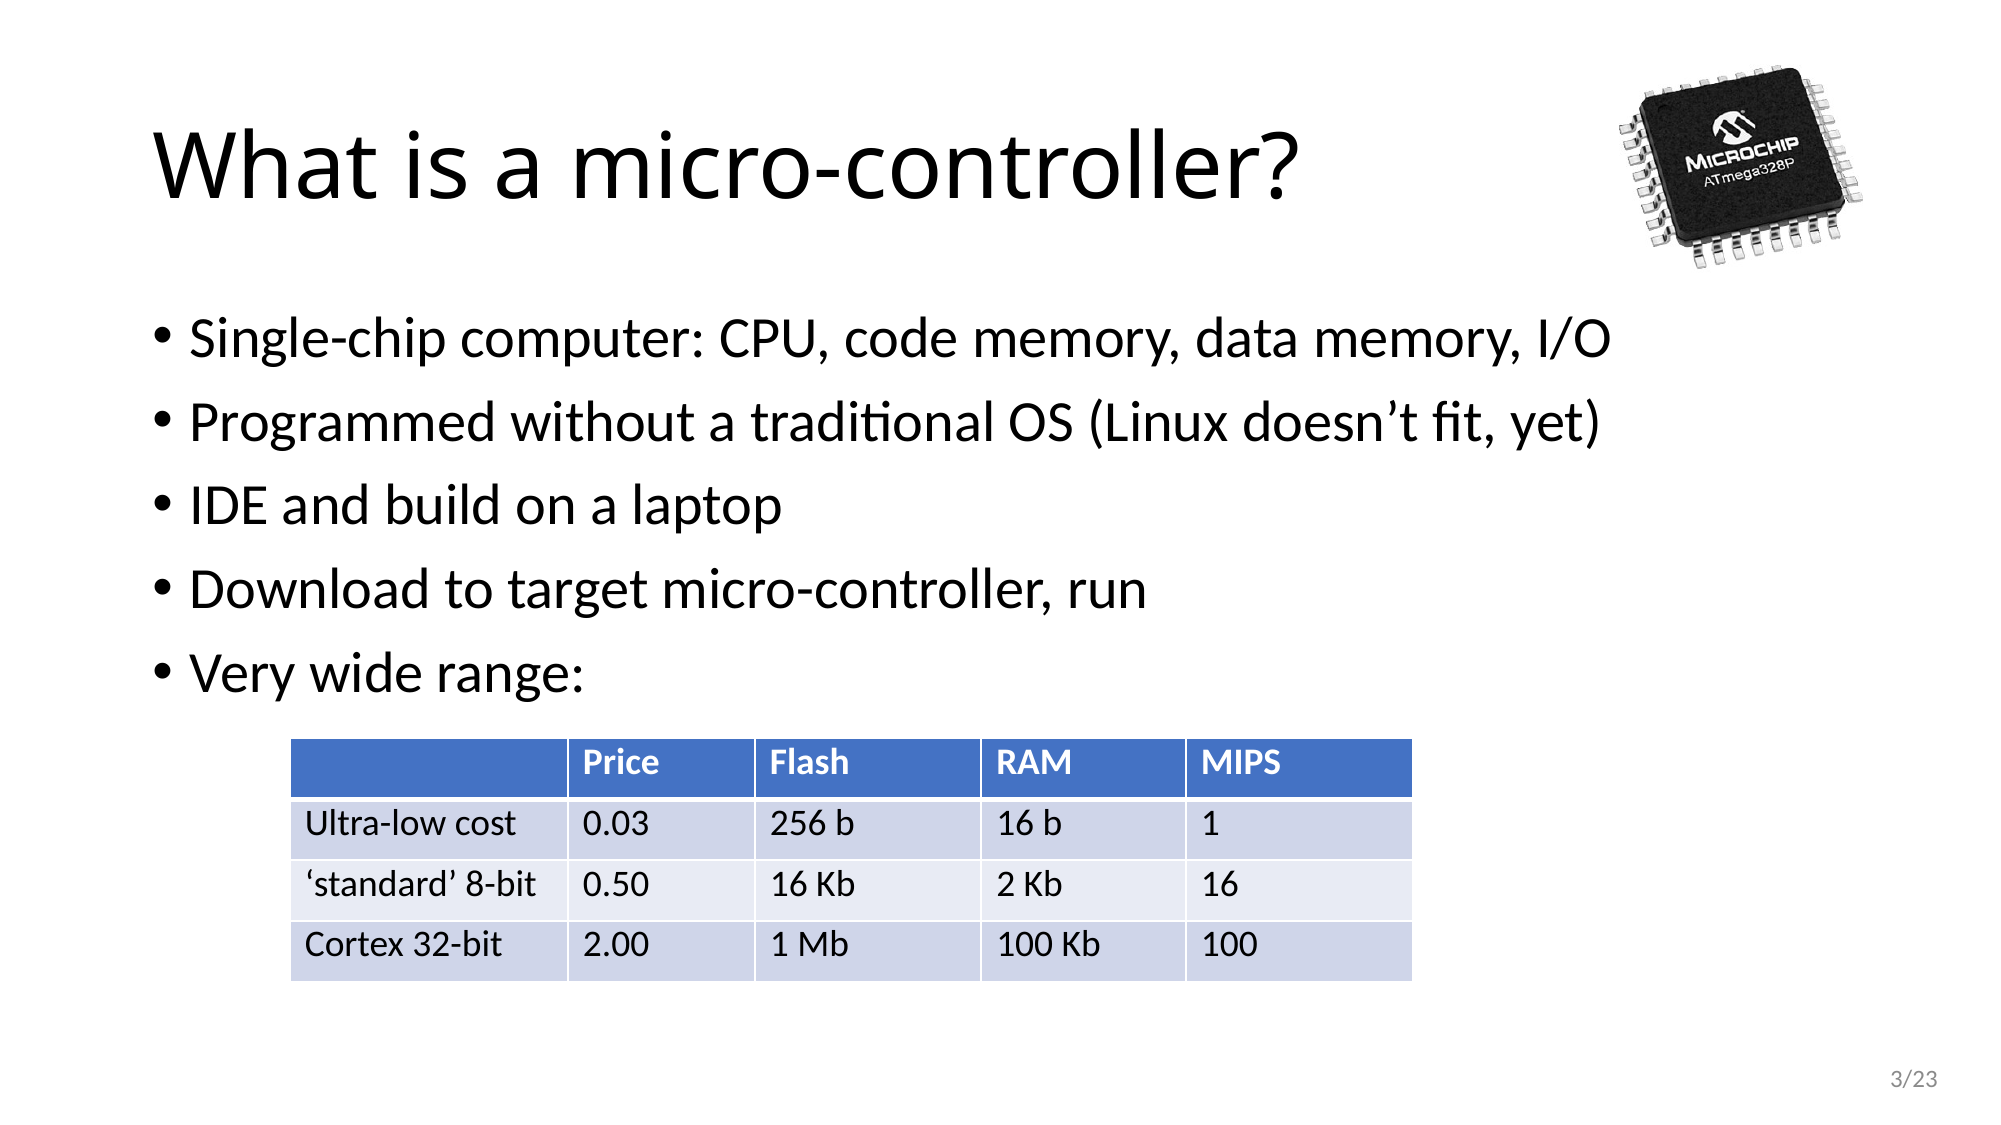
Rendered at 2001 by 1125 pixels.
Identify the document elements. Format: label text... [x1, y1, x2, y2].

table_cell Cortex 32-bit [291, 922, 567, 981]
table_header Price [569, 739, 754, 797]
table_cell 16 b [982, 802, 1185, 859]
table_cell 2 Kb [982, 861, 1185, 920]
list Single-chip computer: CPU, code memory, data memory, I/O Programmed without a traditional OS (Linux doesn’t fit, yet) IDE and build on a laptop Download to target micro-controller, run Very wide range: [137, 299, 1863, 1014]
table_cell 0.50 [569, 861, 754, 920]
table_cell Ultra-low cost [291, 802, 567, 859]
table_cell 100 [1187, 922, 1412, 981]
table_header RAM [982, 739, 1185, 797]
table_cell 256 b [756, 802, 980, 859]
title What is a micro-controller? [137, 59, 1619, 278]
table_cell 0.03 [569, 802, 754, 859]
text_box 3/23 [1503, 1047, 1953, 1107]
table_header MIPS [1187, 739, 1412, 797]
table_cell 1 [1187, 802, 1412, 859]
table_cell 1 Mb [756, 922, 980, 981]
table_cell 100 Kb [982, 922, 1185, 981]
table_cell 16 Kb [756, 861, 980, 920]
table_cell 16 [1187, 861, 1412, 920]
table_cell ‘standard’ 8-bit [291, 861, 567, 920]
table_header Flash [756, 739, 980, 797]
table_cell 2.00 [569, 922, 754, 981]
table_header [291, 739, 567, 797]
picture [1619, 44, 1863, 289]
